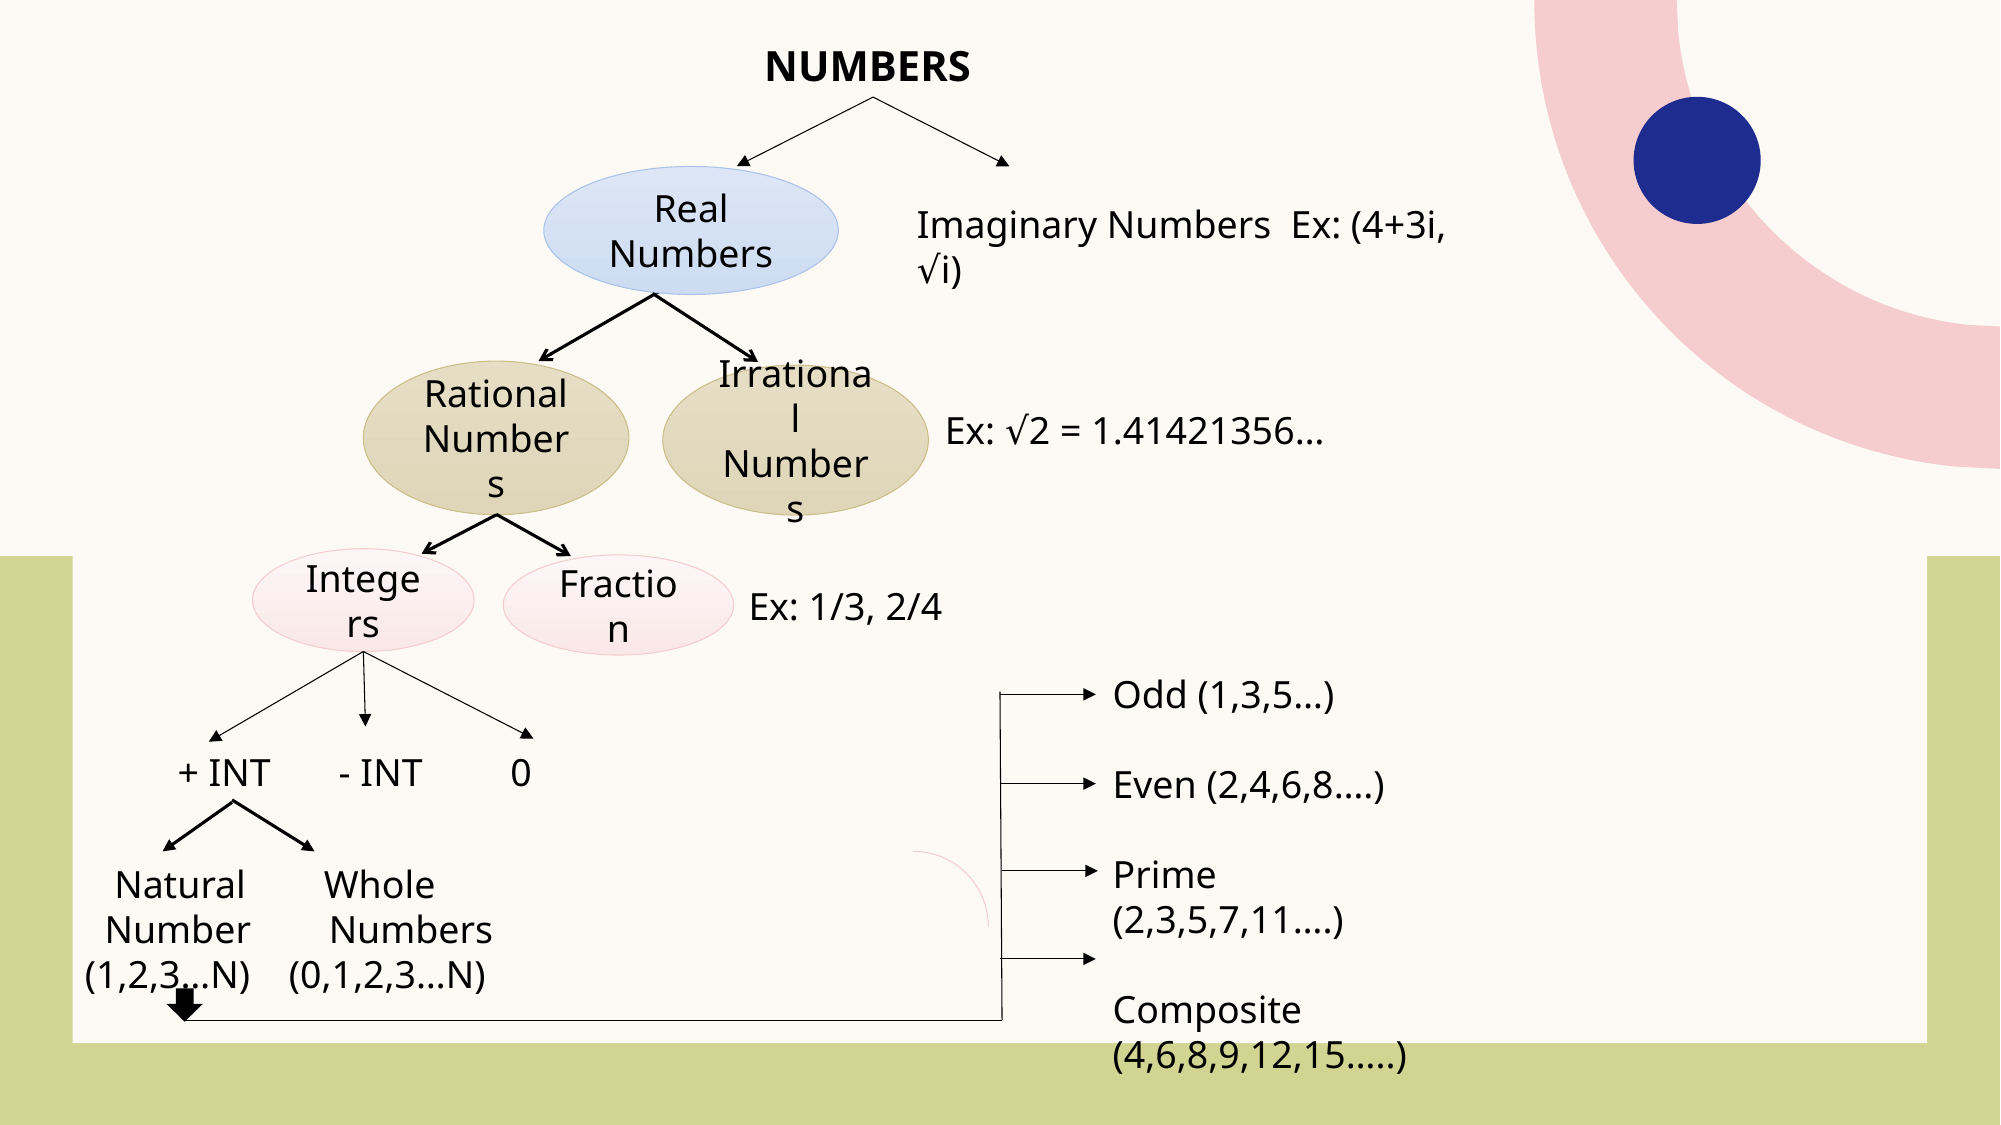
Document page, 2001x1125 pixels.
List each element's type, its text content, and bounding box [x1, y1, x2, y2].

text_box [208, 651, 364, 742]
text_box Ex: √2 = 1.41421356… [930, 354, 1345, 460]
text_box Natural Whole Number Numbers (1,2,3…N) (0,1,2,3…N) [31, 853, 999, 1004]
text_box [999, 959, 1003, 1021]
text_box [999, 784, 1003, 958]
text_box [496, 514, 571, 557]
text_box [538, 268, 699, 362]
text_box Odd (1,3,5…) Even (2,4,6,8….) Prime (2,3,5,7,11….) Composite (4,6,8,9,12,15…..) [1097, 664, 1467, 1125]
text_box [652, 293, 759, 362]
text_box + INT - INT 0 [162, 741, 599, 802]
text_box [913, 850, 989, 927]
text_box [162, 802, 232, 852]
text_box NUMBERS [738, 32, 1008, 97]
text_box Irrational Numbers [662, 364, 929, 441]
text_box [873, 97, 1010, 167]
text_box Fraction [502, 554, 733, 656]
text_box Integers [251, 548, 475, 651]
text_box Real Numbers [543, 165, 839, 293]
text_box Ex: 1/3, 2/4 [733, 575, 959, 635]
text_box Imaginary Numbers Ex: (4+3i, √i) [902, 148, 1467, 299]
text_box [232, 799, 315, 852]
text_box [396, 469, 1006, 531]
text_box Rational Numbers [362, 360, 630, 489]
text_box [363, 651, 534, 739]
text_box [999, 695, 1003, 783]
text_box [421, 514, 497, 554]
text_box [166, 988, 203, 1022]
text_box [736, 97, 873, 167]
text_box [434, 441, 1044, 503]
